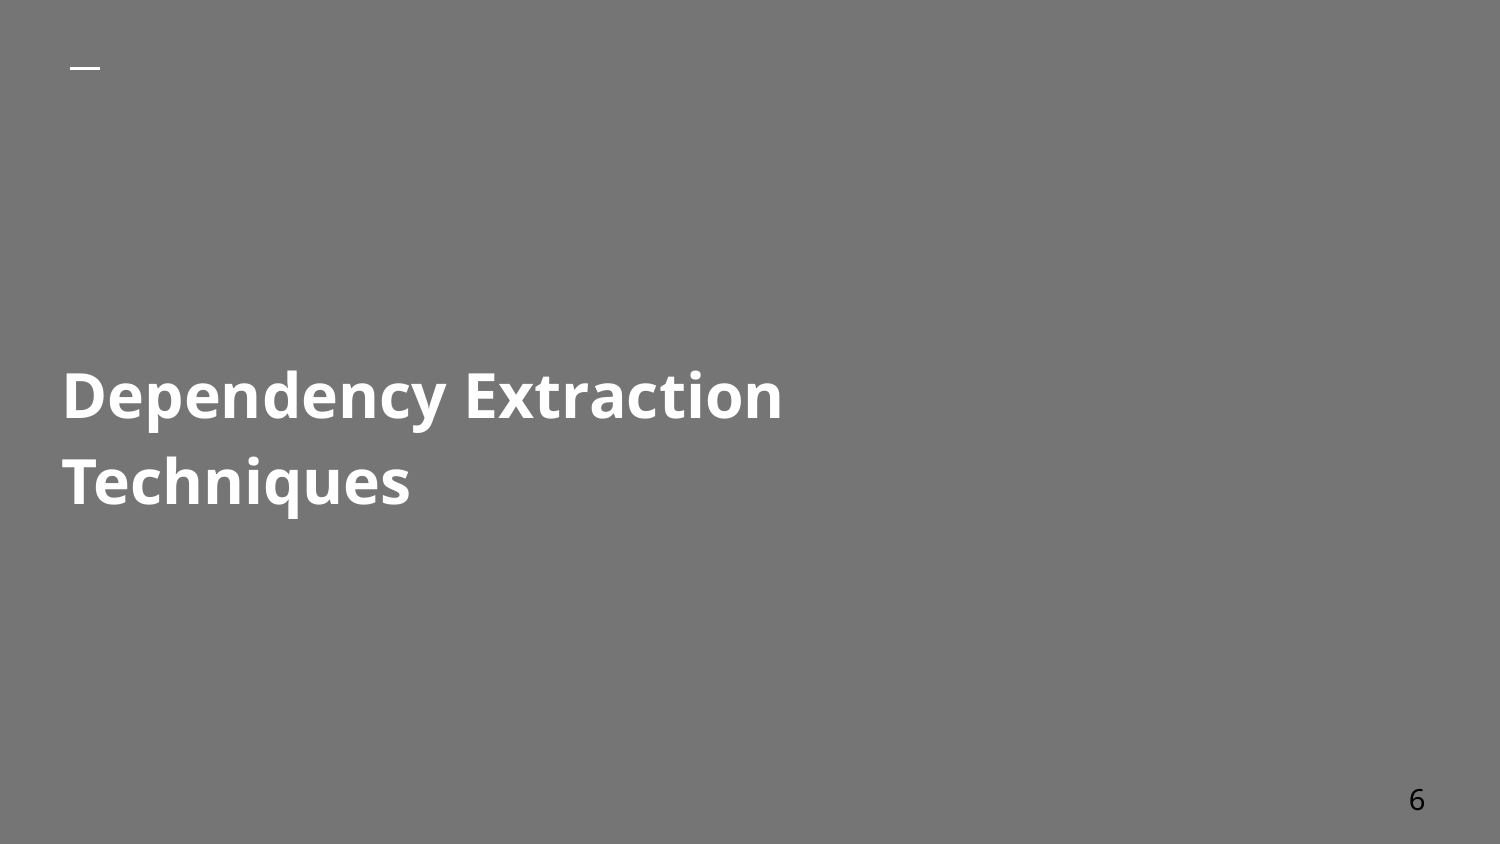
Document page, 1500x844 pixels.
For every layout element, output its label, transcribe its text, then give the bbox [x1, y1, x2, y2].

slide_number ‹#› [1394, 769, 1484, 834]
title Dependency Extraction Techniques [46, 116, 1071, 746]
